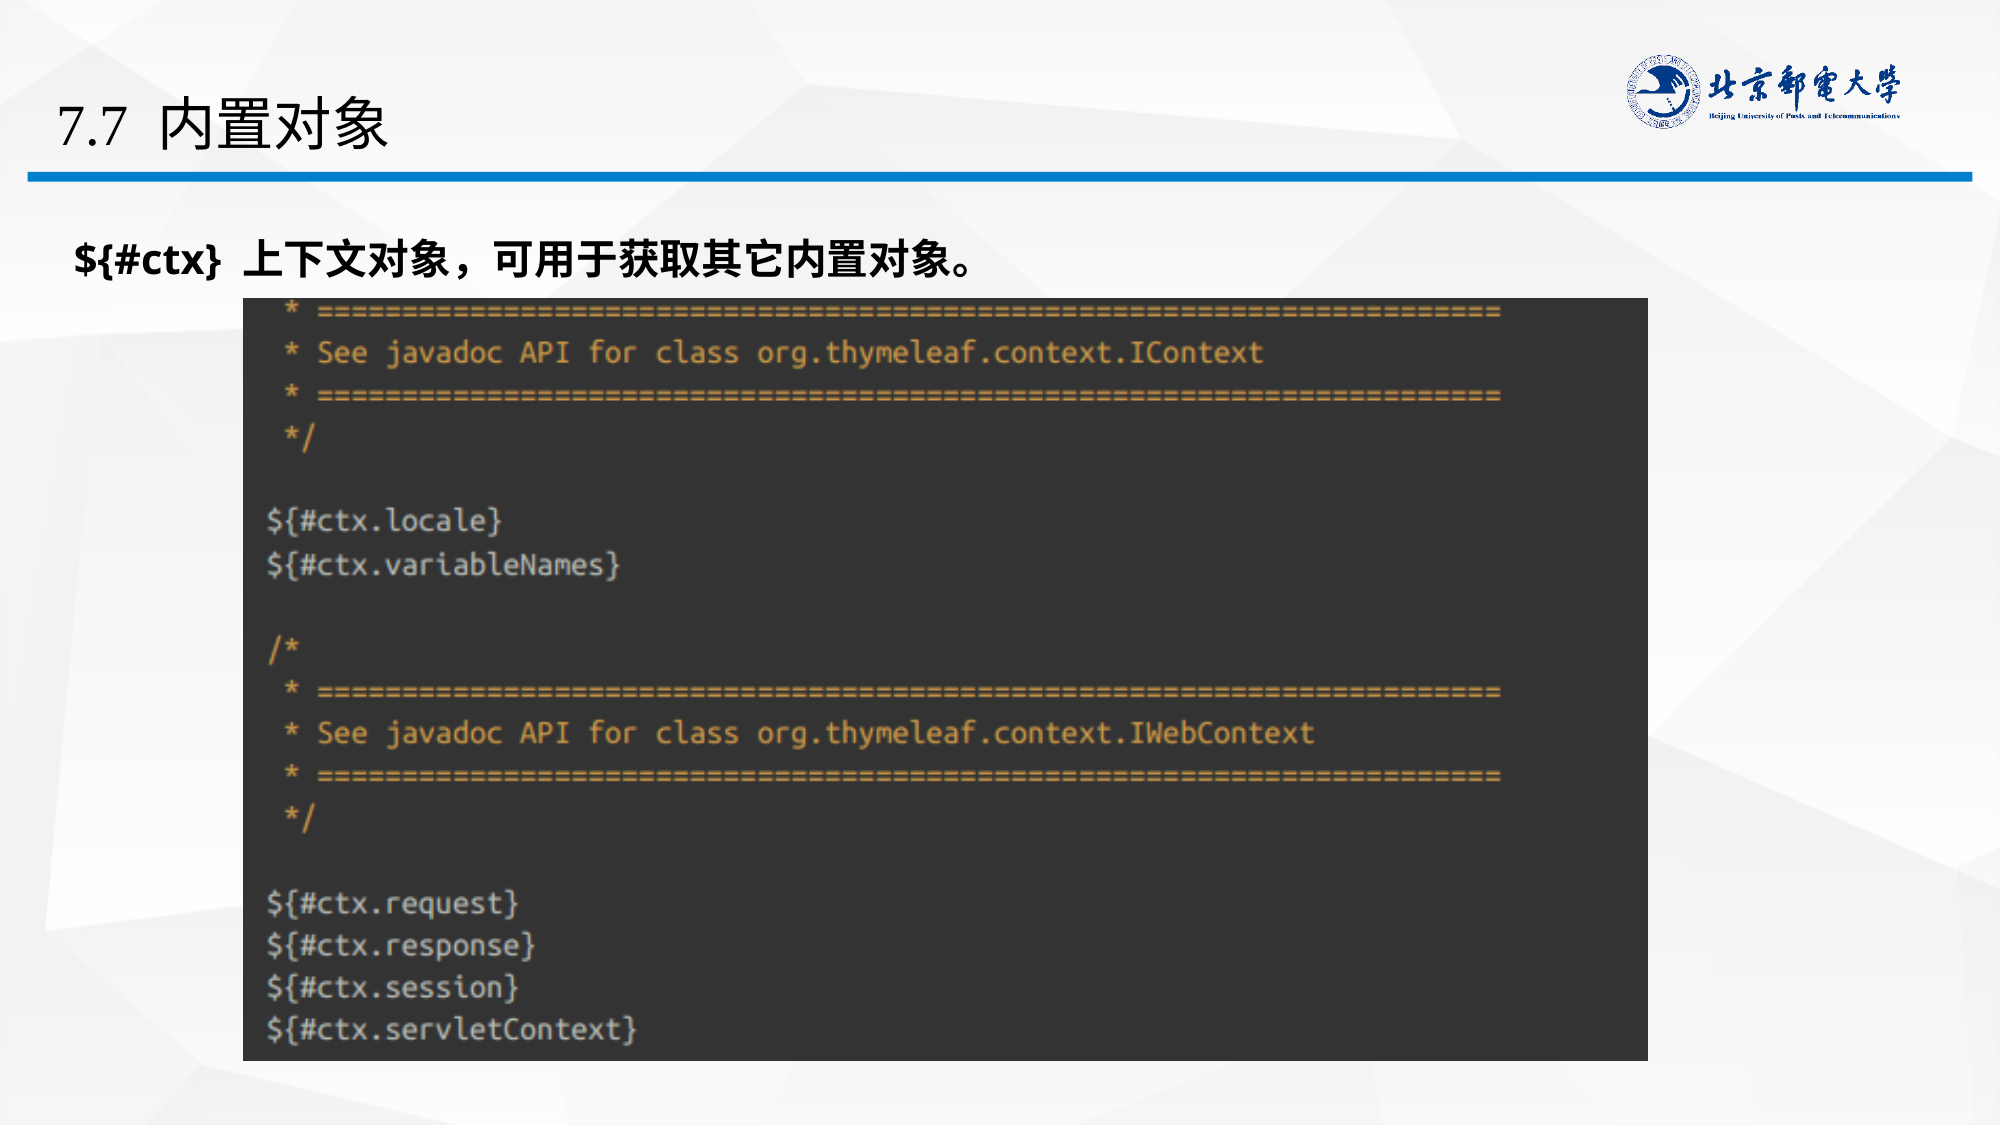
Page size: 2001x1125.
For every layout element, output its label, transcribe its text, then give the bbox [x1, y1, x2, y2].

picture [0, 0, 2000, 1125]
text_box ${#ctx} 上下文对象，可用于获取其它内置对象。 [40, 200, 1967, 374]
title 7.7 内置对象 [41, 52, 1188, 200]
